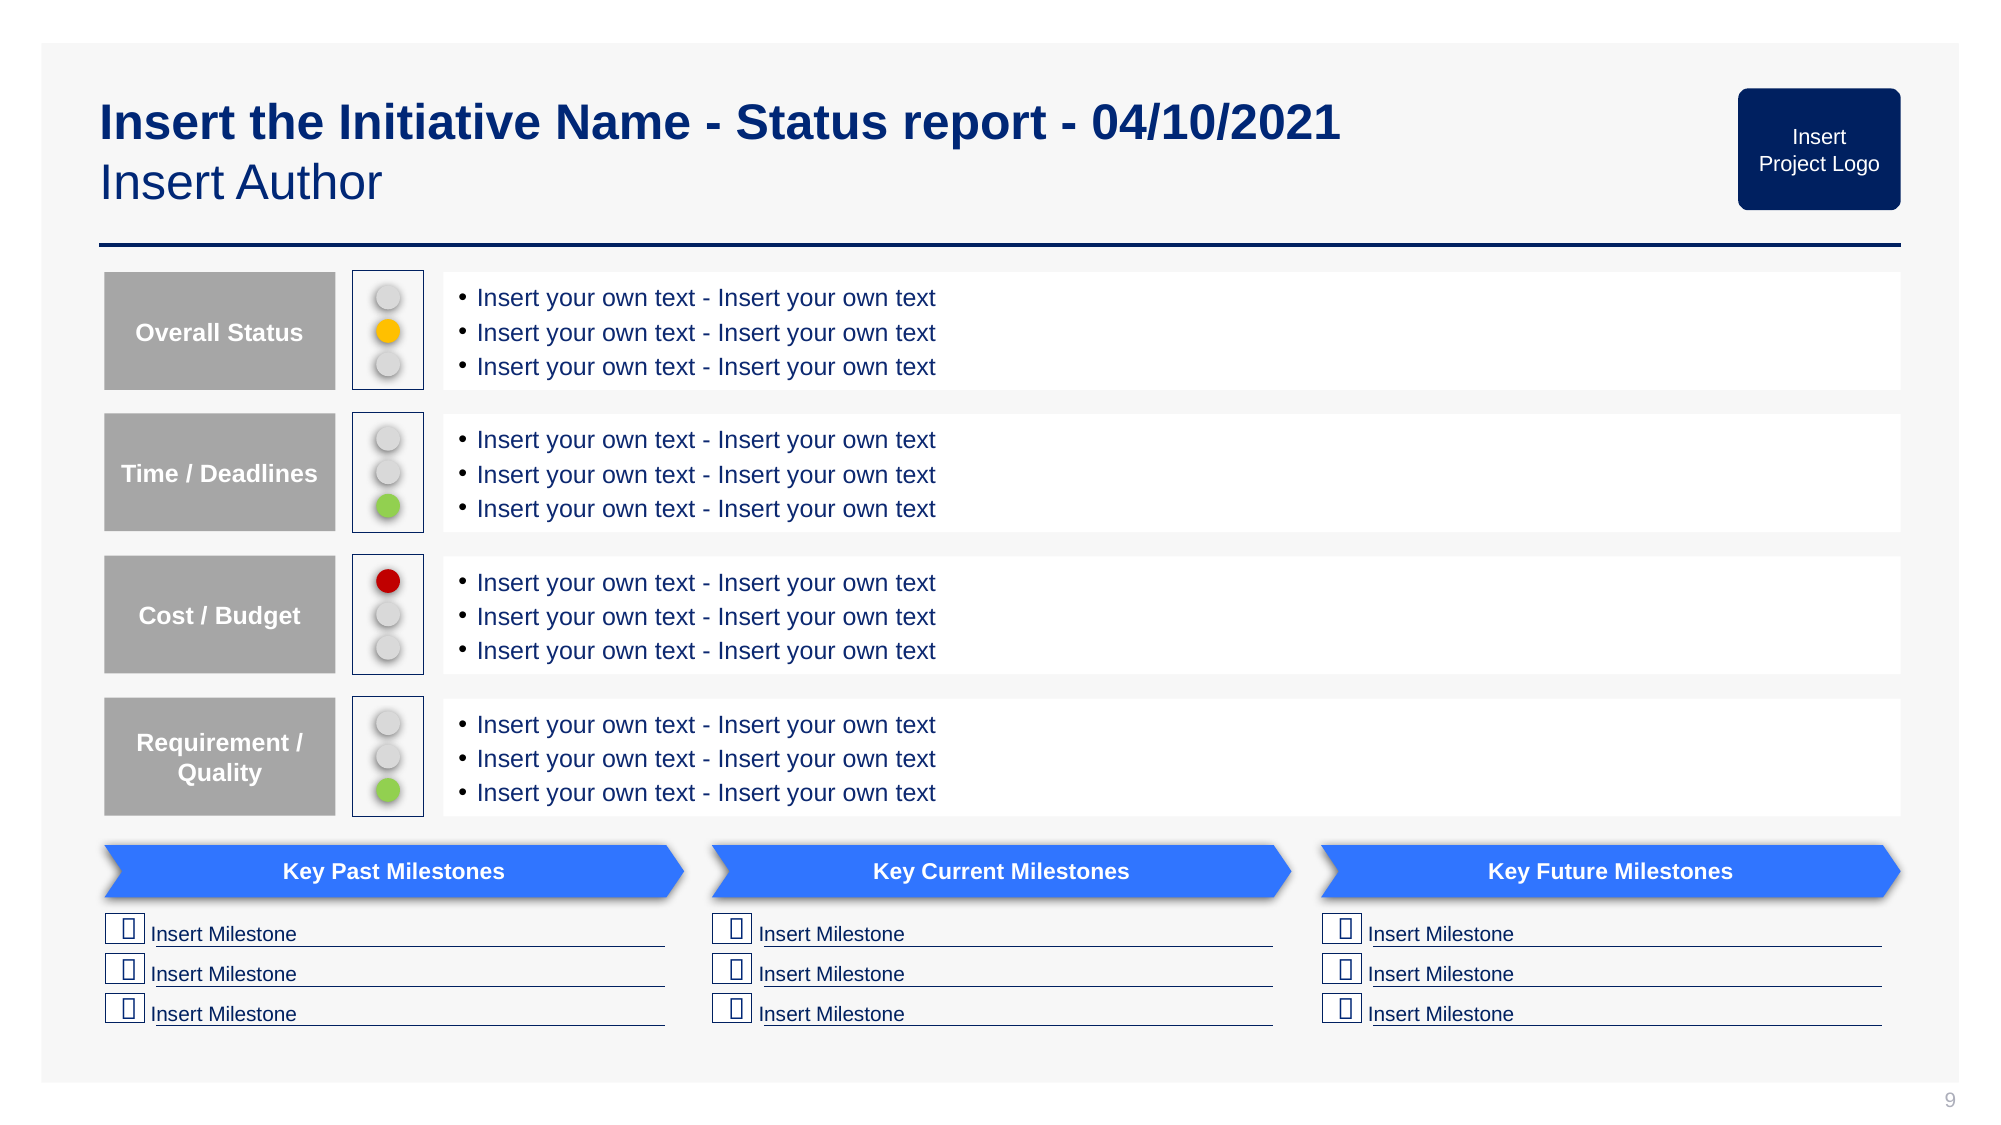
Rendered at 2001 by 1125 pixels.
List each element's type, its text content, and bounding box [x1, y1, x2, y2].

text_box Insert Milestone [1353, 993, 1882, 1033]
text_box Insert Milestone [743, 913, 1272, 953]
text_box [352, 554, 424, 675]
text_box Insert Milestone [743, 953, 1272, 993]
text_box  [1322, 953, 1353, 984]
text_box  [105, 993, 135, 1023]
text_box  [712, 953, 743, 984]
text_box [352, 696, 424, 817]
text_box [352, 270, 424, 390]
text_box Key Past Milestones [104, 845, 685, 898]
text_box Insert Milestone [1353, 953, 1882, 993]
text_box  [1322, 913, 1353, 944]
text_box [376, 569, 400, 660]
text_box Insert Milestone [135, 953, 665, 993]
text_box Insert your own text - Insert your own text Insert your own text - Insert your own text Insert your own text - Insert your own text [443, 414, 1901, 533]
text_box Insert your own text - Insert your own text Insert your own text - Insert your own text Insert your own text - Insert your own text [443, 556, 1901, 675]
slide_number 9 [1506, 1088, 1957, 1119]
text_box  [105, 913, 135, 944]
text_box Cost / Budget [104, 555, 336, 674]
title Insert the Initiative Name - Status report - 04/10/2021 Insert Author [84, 59, 1901, 239]
text_box Insert Milestone [743, 993, 1272, 1033]
text_box Insert Project Logo [1738, 88, 1901, 211]
text_box Overall Status [104, 272, 336, 390]
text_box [376, 711, 400, 802]
text_box  [1322, 993, 1353, 1023]
text_box Insert Milestone [135, 913, 665, 953]
text_box Requirement / Quality [104, 697, 336, 816]
text_box  [712, 913, 743, 944]
text_box Insert Milestone [135, 993, 665, 1033]
text_box  [105, 953, 135, 984]
text_box Insert your own text - Insert your own text Insert your own text - Insert your own text Insert your own text - Insert your own text [443, 698, 1901, 817]
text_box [376, 285, 400, 377]
text_box Insert Milestone [1353, 913, 1882, 953]
text_box Key Current Milestones [711, 845, 1292, 898]
text_box  [712, 993, 743, 1023]
text_box Key Future Milestones [1321, 845, 1901, 898]
text_box Insert your own text - Insert your own text Insert your own text - Insert your own text Insert your own text - Insert your own text [443, 272, 1901, 390]
text_box [352, 412, 424, 533]
text_box Time / Deadlines [104, 413, 336, 532]
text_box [376, 426, 400, 518]
